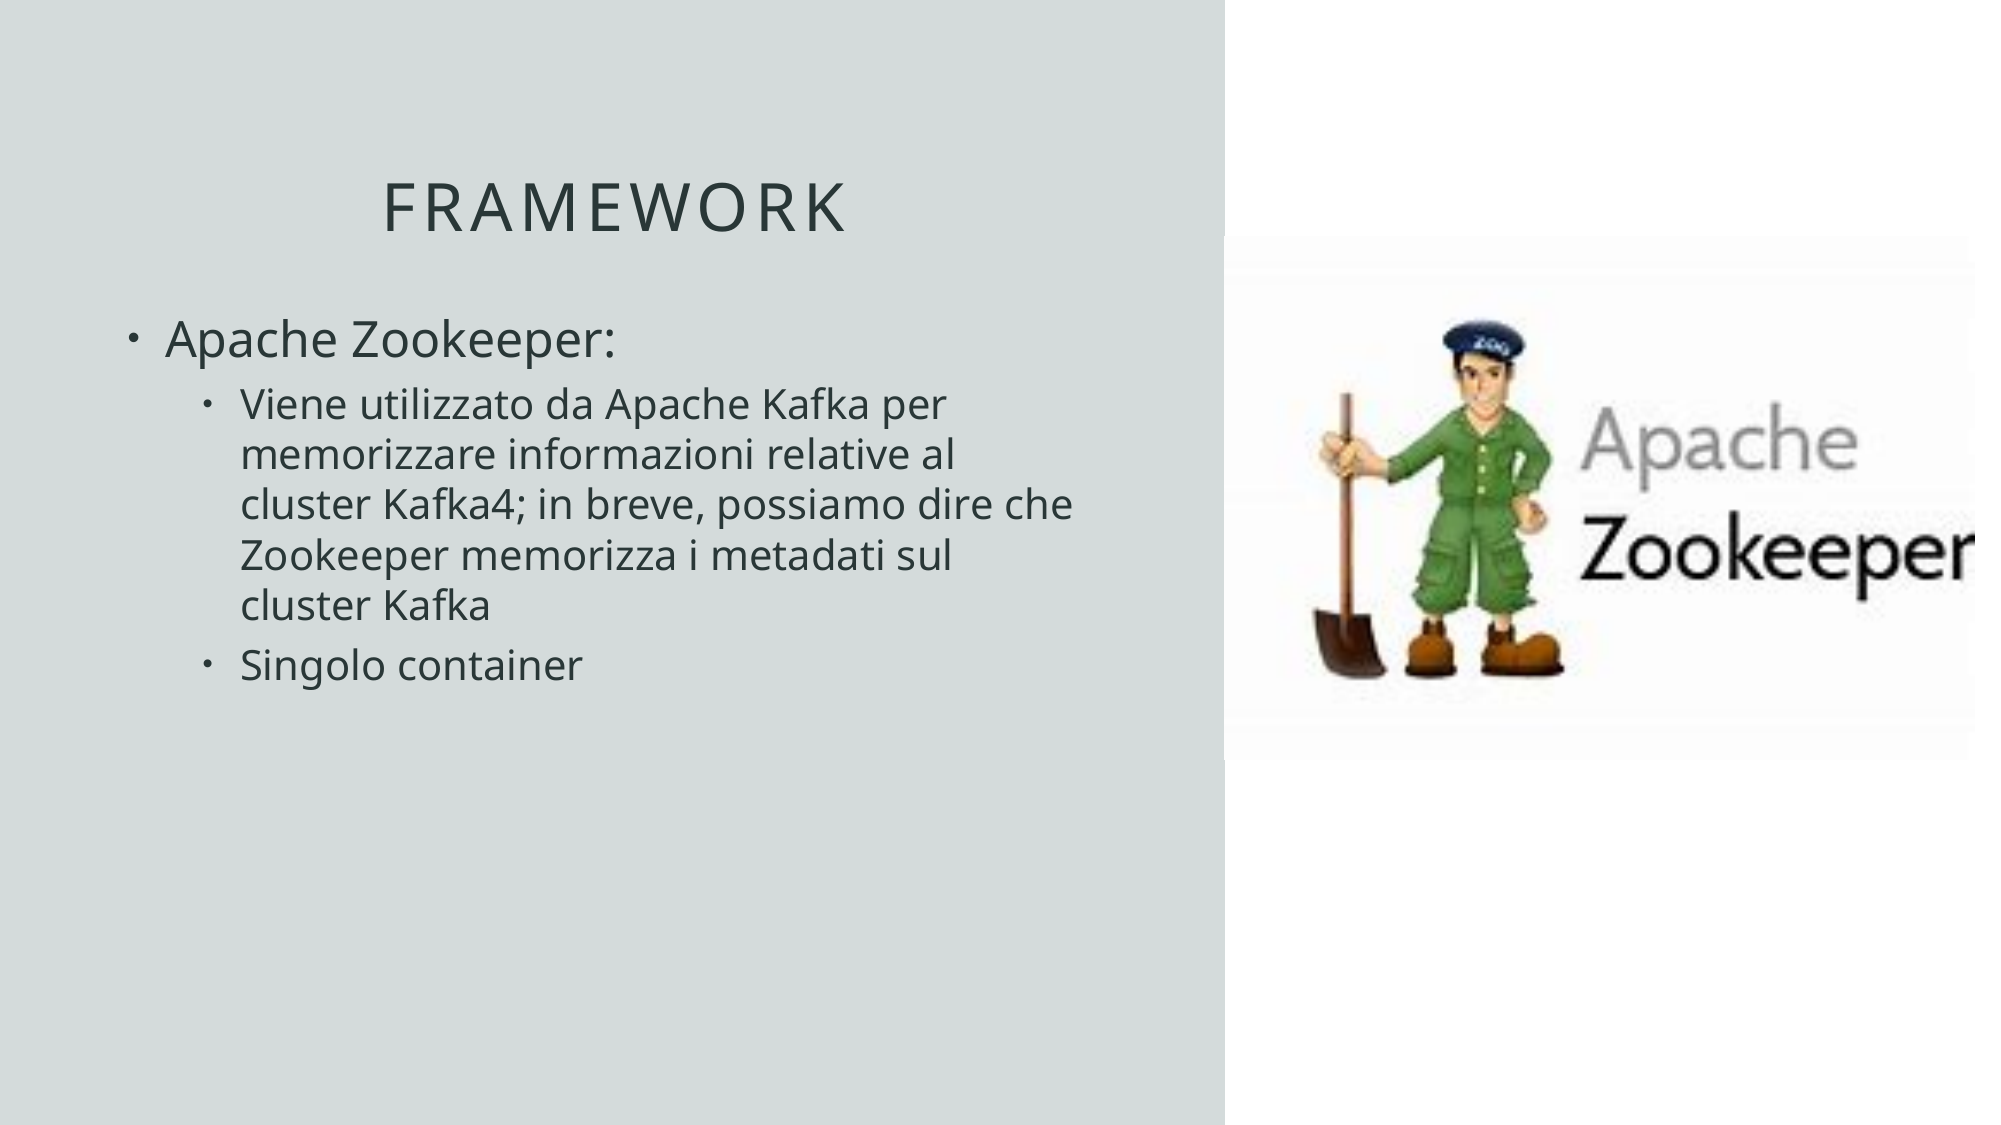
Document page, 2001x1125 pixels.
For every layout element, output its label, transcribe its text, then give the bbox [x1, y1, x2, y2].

title FRAMEWORK [114, 83, 1113, 254]
text_box [1226, 0, 2000, 1125]
text_box [0, 0, 1226, 1125]
picture [1224, 236, 1975, 760]
list Apache Zookeeper: Viene utilizzato da Apache Kafka per memorizzare informazioni relative al cluster Kafka4; in breve, possiamo dire che Zookeeper memorizza i metadati sul cluster Kafka Singolo container [112, 300, 1111, 1013]
